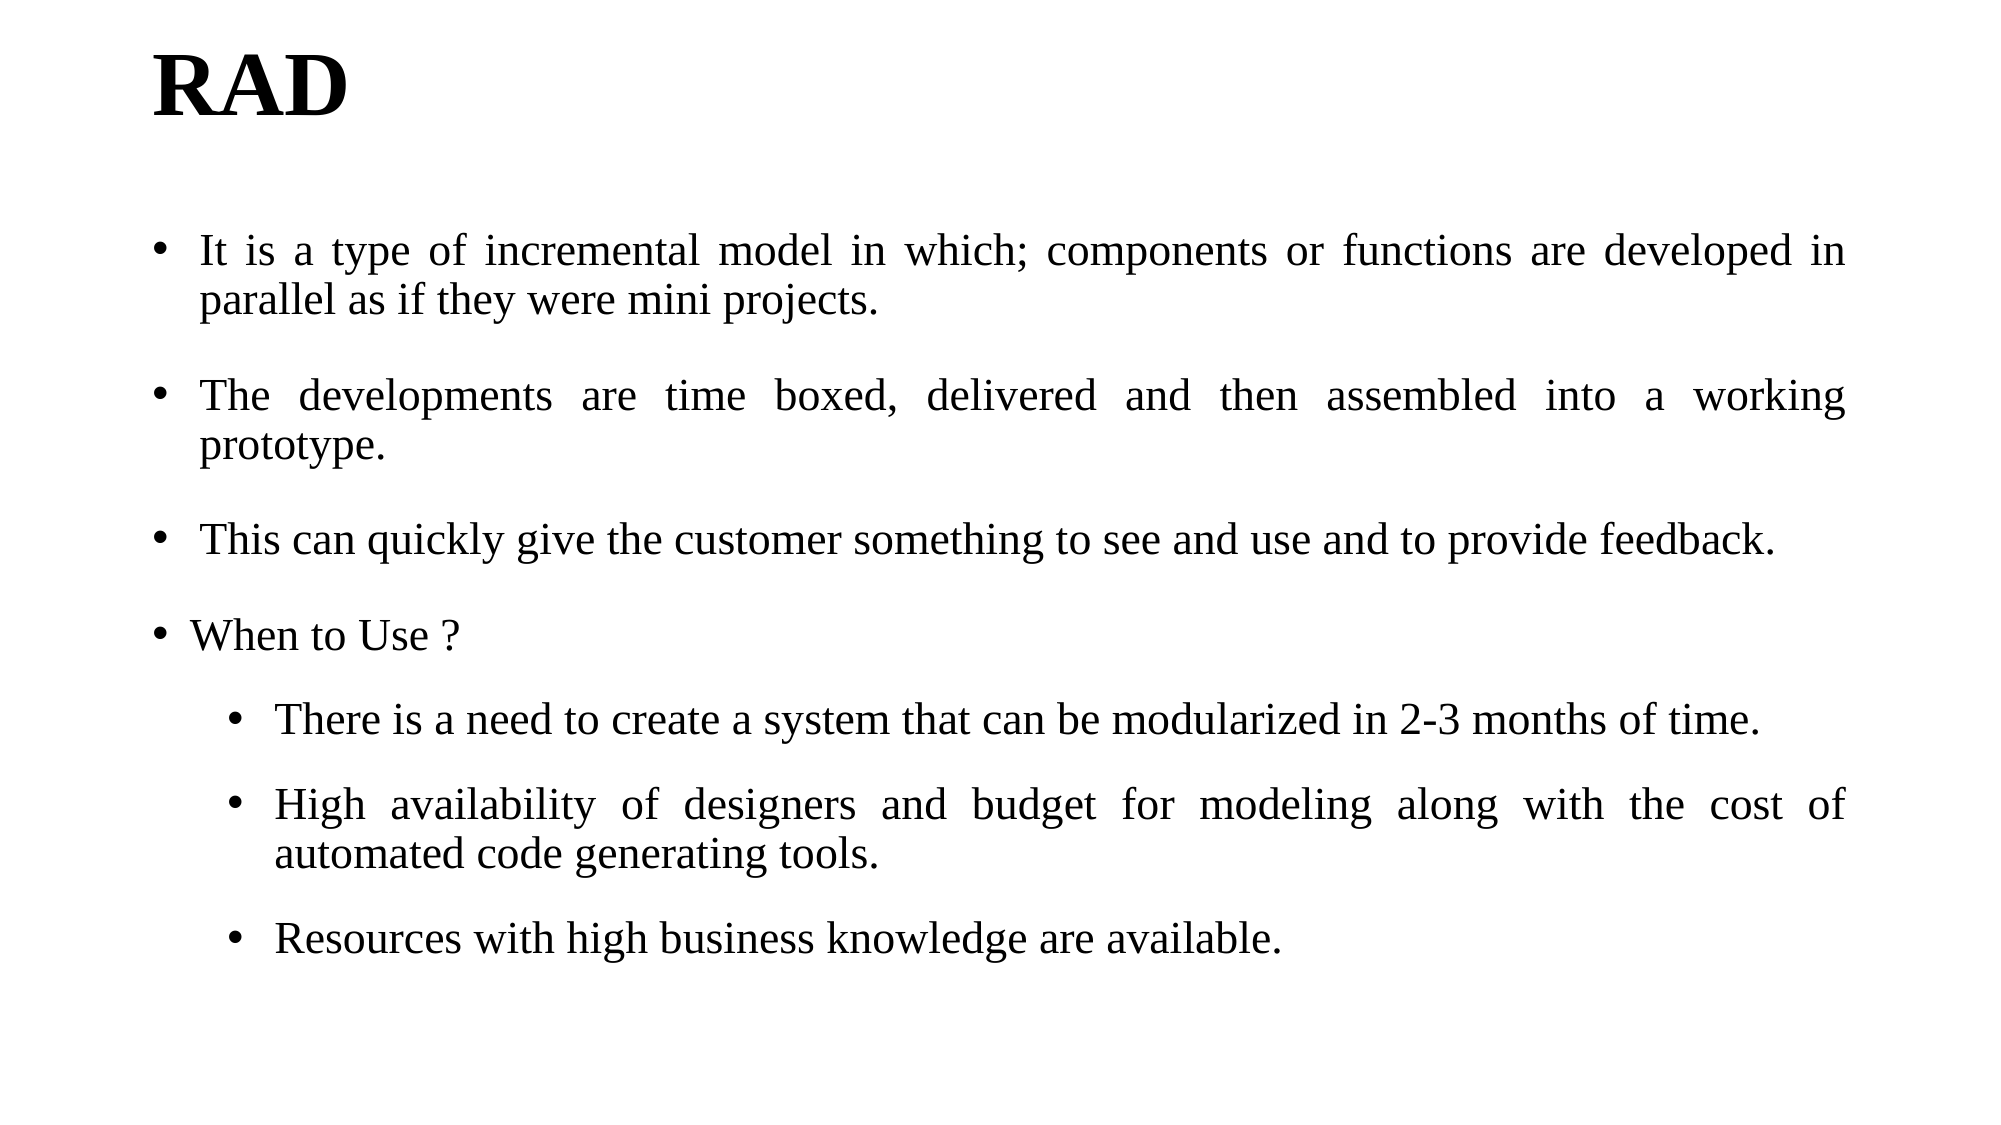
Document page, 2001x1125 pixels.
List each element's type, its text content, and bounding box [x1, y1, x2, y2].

list It is a type of incremental model in which; components or functions are developed in parallel as if they were mini projects. The developments are time boxed, delivered and then assembled into a working prototype. This can quickly give the customer something to see and use and to provide feedback. When to Use ? There is a need to create a system that can be modularized in 2-3 months of time. High availability of designers and budget for modeling along with the cost of automated code generating tools. Resources with high business knowledge are available. [137, 218, 1863, 1014]
title RAD [137, 20, 1863, 152]
